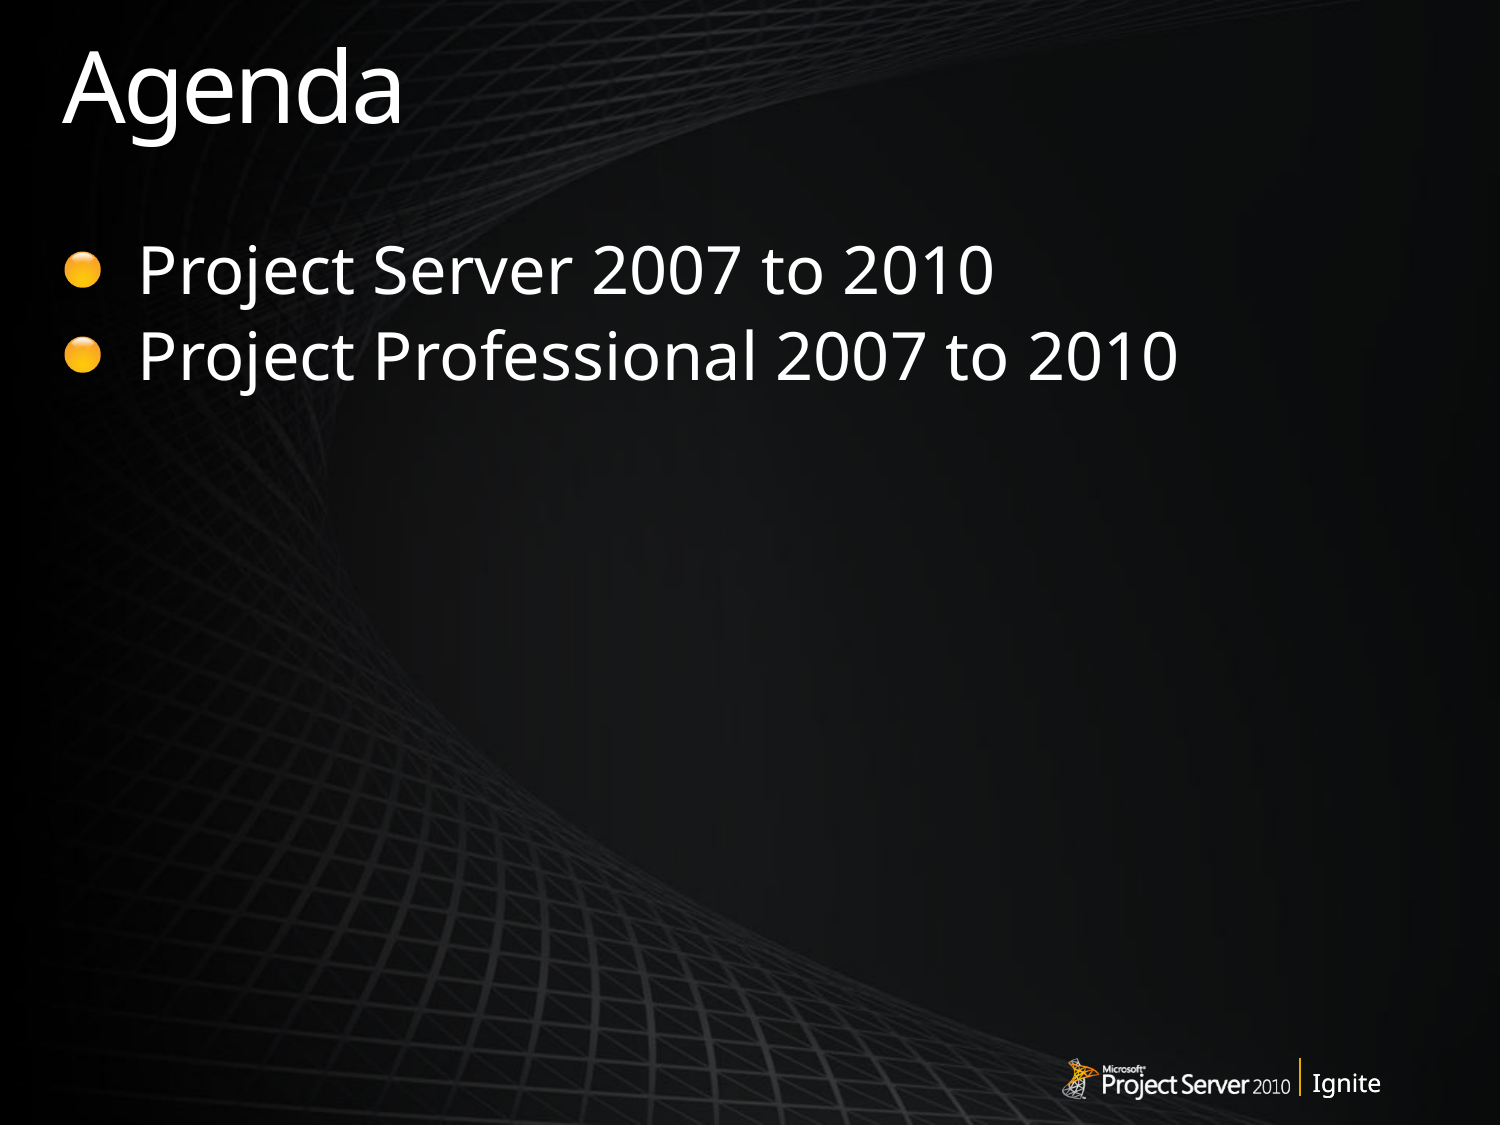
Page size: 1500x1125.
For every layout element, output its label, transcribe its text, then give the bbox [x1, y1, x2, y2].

list Project Server 2007 to 2010 Project Professional 2007 to 2010 [62, 237, 1438, 400]
title Agenda [62, 37, 1438, 147]
picture [0, 0, 1500, 1125]
